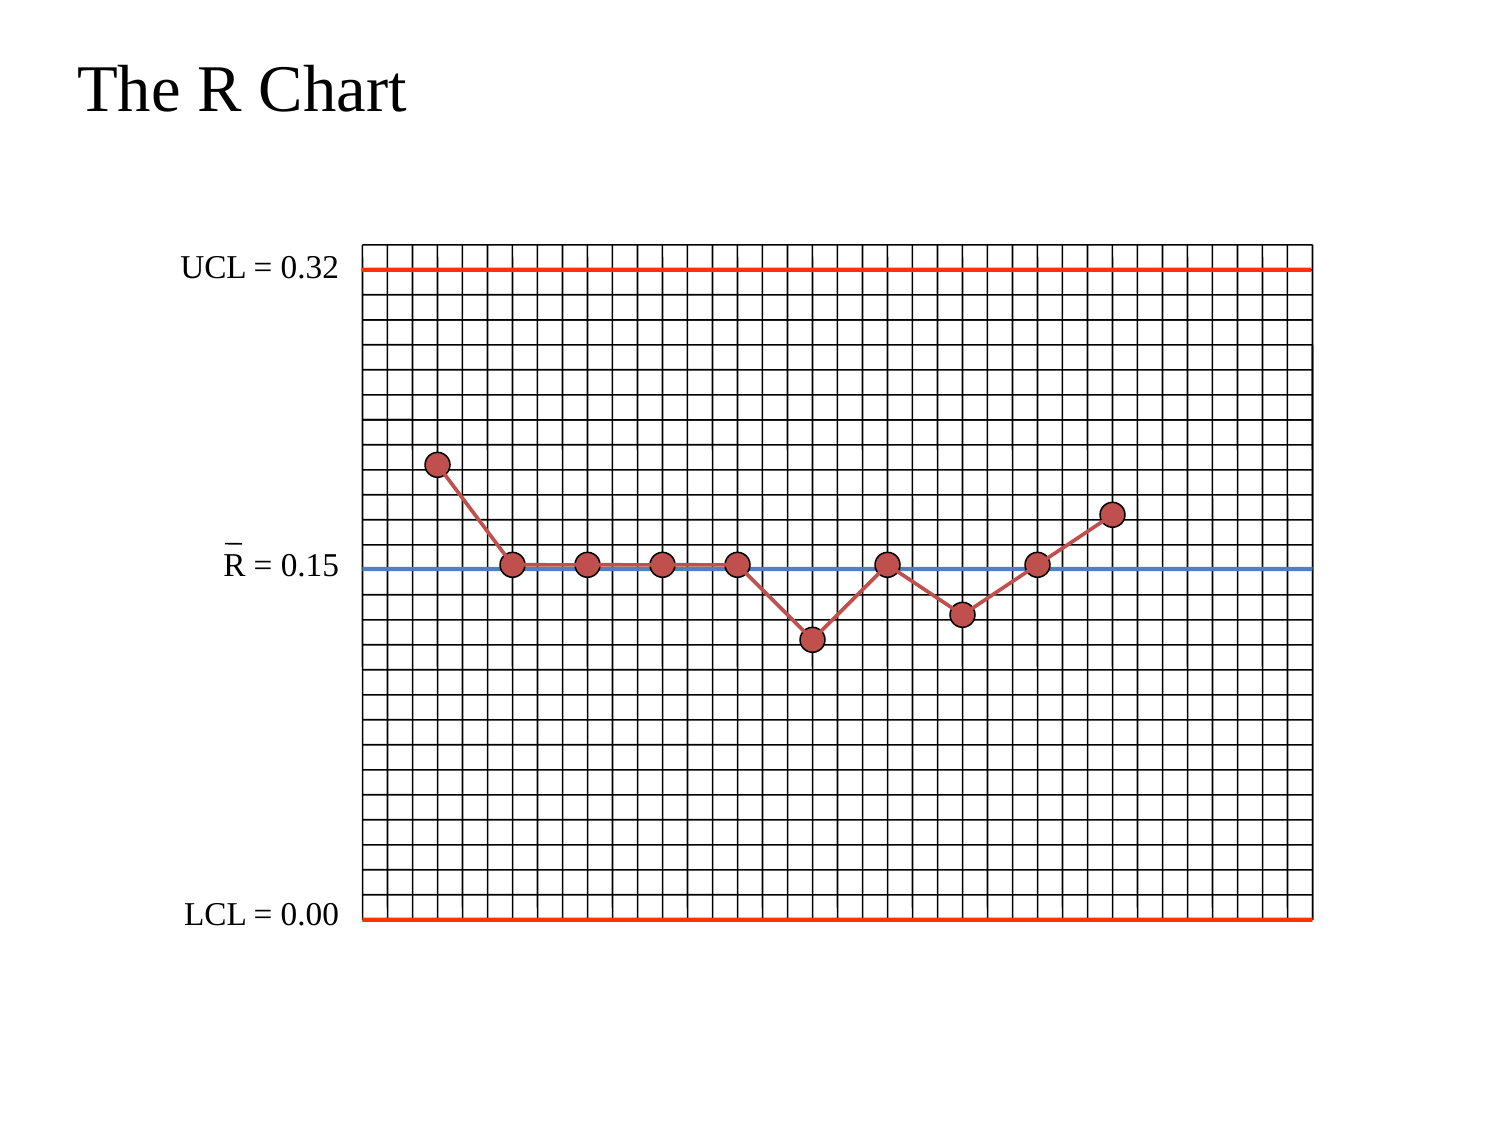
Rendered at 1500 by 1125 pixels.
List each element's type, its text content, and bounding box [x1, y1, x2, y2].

text_box The R Chart [62, 37, 1400, 133]
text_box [137, 237, 1313, 941]
